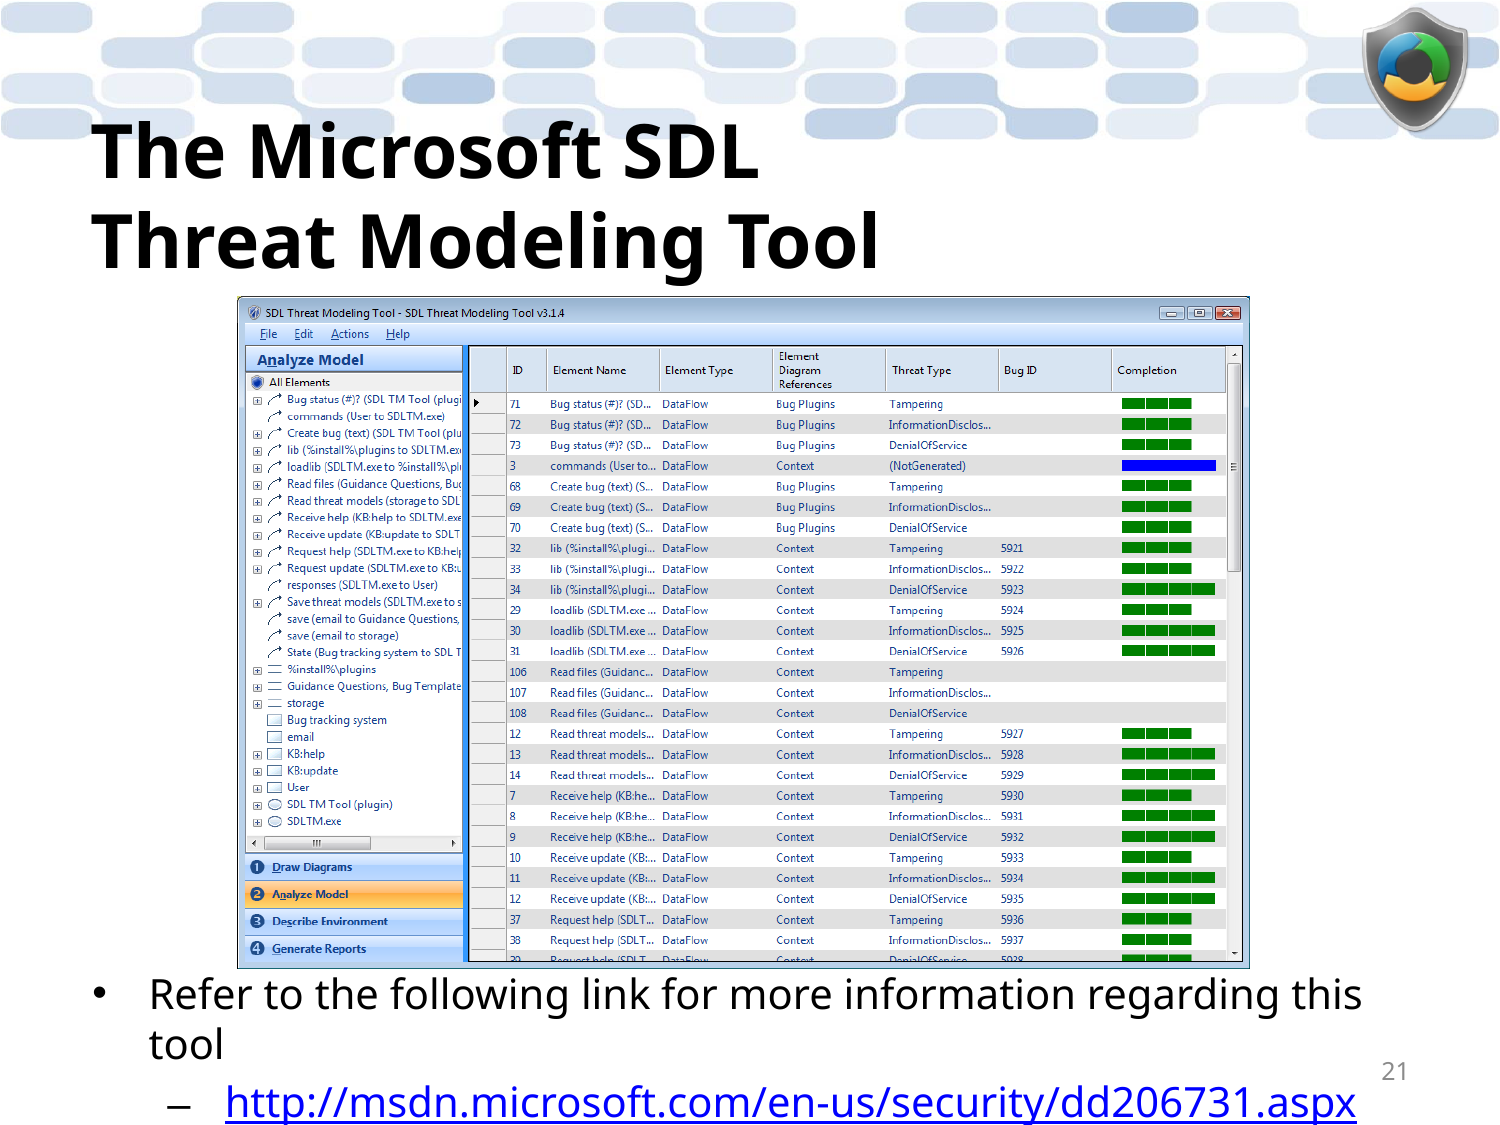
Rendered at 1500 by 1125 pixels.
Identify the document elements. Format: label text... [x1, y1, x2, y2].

title The Microsoft SDL Threat Modeling Tool [75, 137, 1425, 250]
list Refer to the following link for more information regarding this tool http://msdn.microsoft.com/en-us/security/dd206731.aspx [77, 959, 1428, 1090]
picture [237, 296, 1251, 970]
picture [0, 0, 1500, 140]
slide_number 21 [1074, 1042, 1425, 1103]
